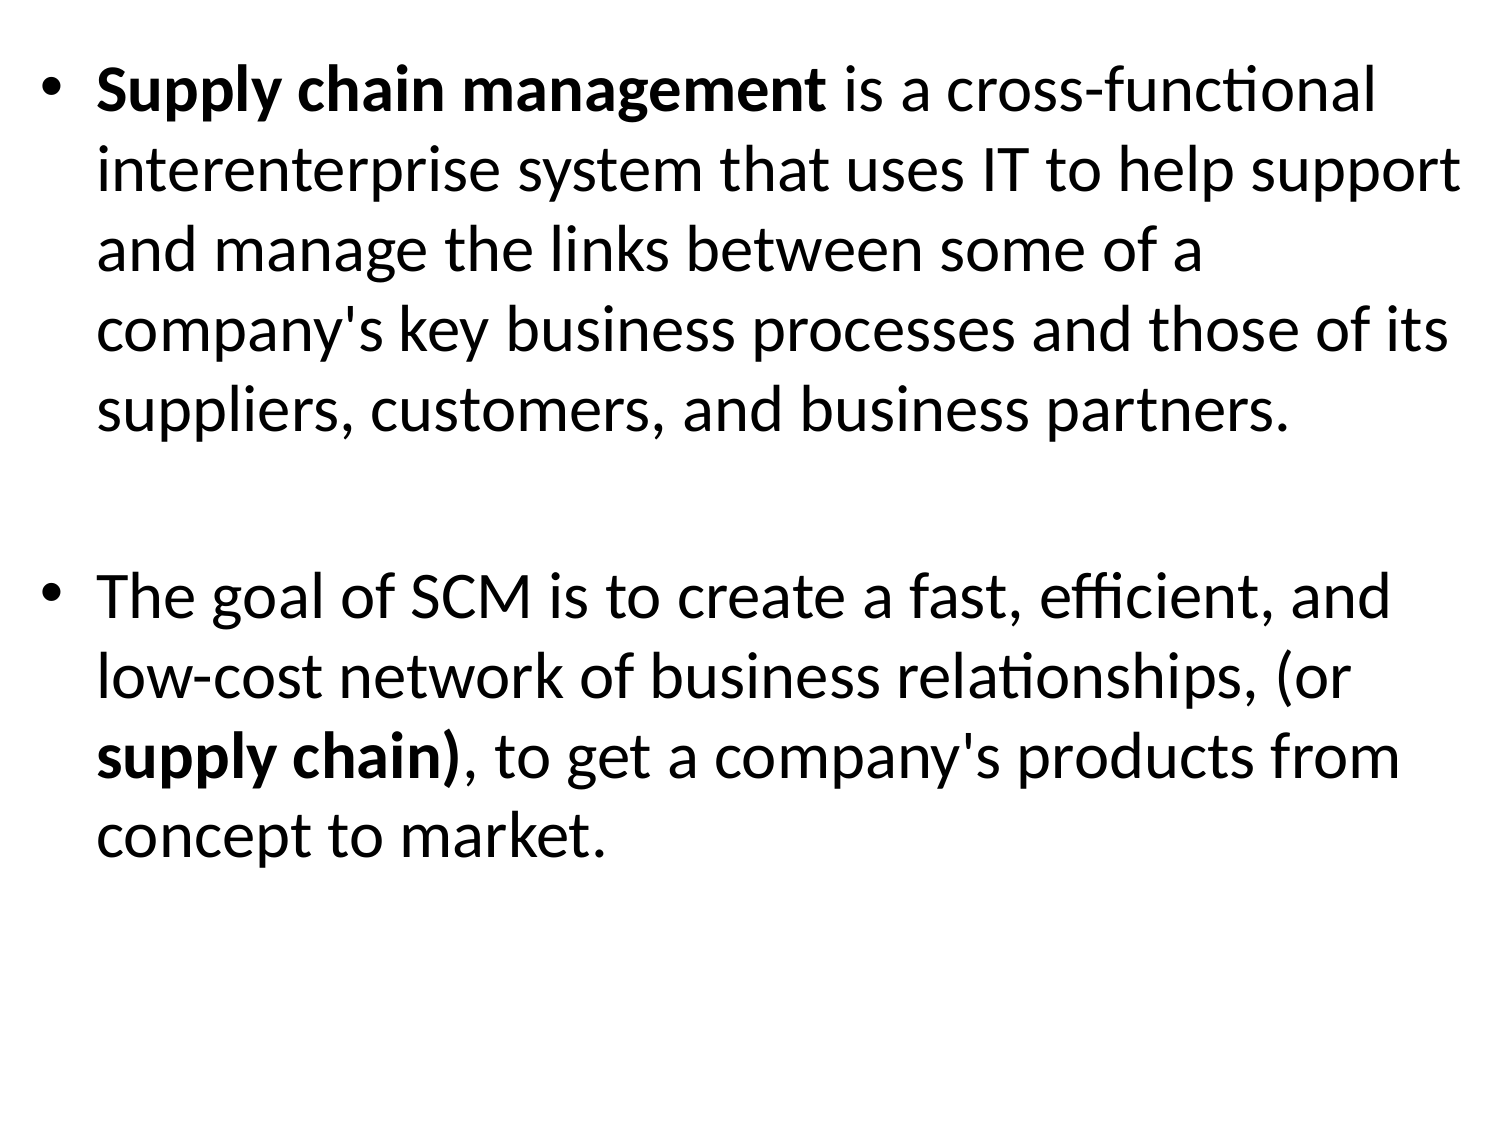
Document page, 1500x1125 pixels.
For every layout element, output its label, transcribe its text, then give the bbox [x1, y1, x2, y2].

list Supply chain management is a cross-functional interenterprise system that uses IT to help support and manage the links between some of a company's key business processes and those of its suppliers, customers, and business partners. The goal of SCM is to create a fast, efficient, and low-cost network of business relationships, (or supply chain), to get a company's products from concept to market. [24, 37, 1500, 1100]
